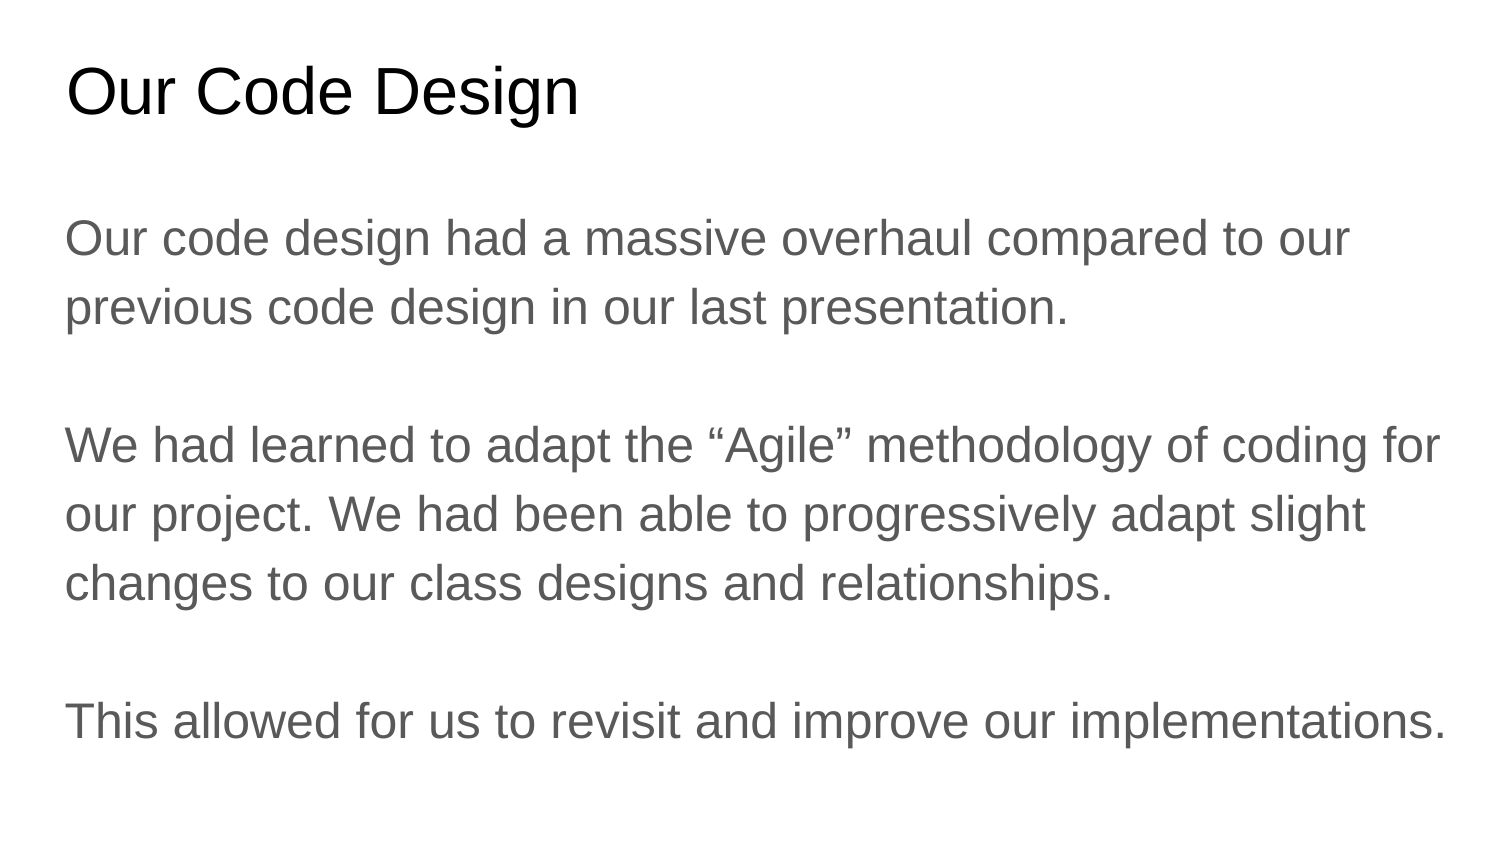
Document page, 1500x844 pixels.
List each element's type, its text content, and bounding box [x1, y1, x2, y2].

list Our code design had a massive overhaul compared to our previous code design in our last presentation. We had learned to adapt the “Agile” methodology of coding for our project. We had been able to progressively adapt slight changes to our class designs and relationships. This allowed for us to revisit and improve our implementations. [30, 181, 1470, 743]
title Our Code Design [51, 32, 1449, 127]
